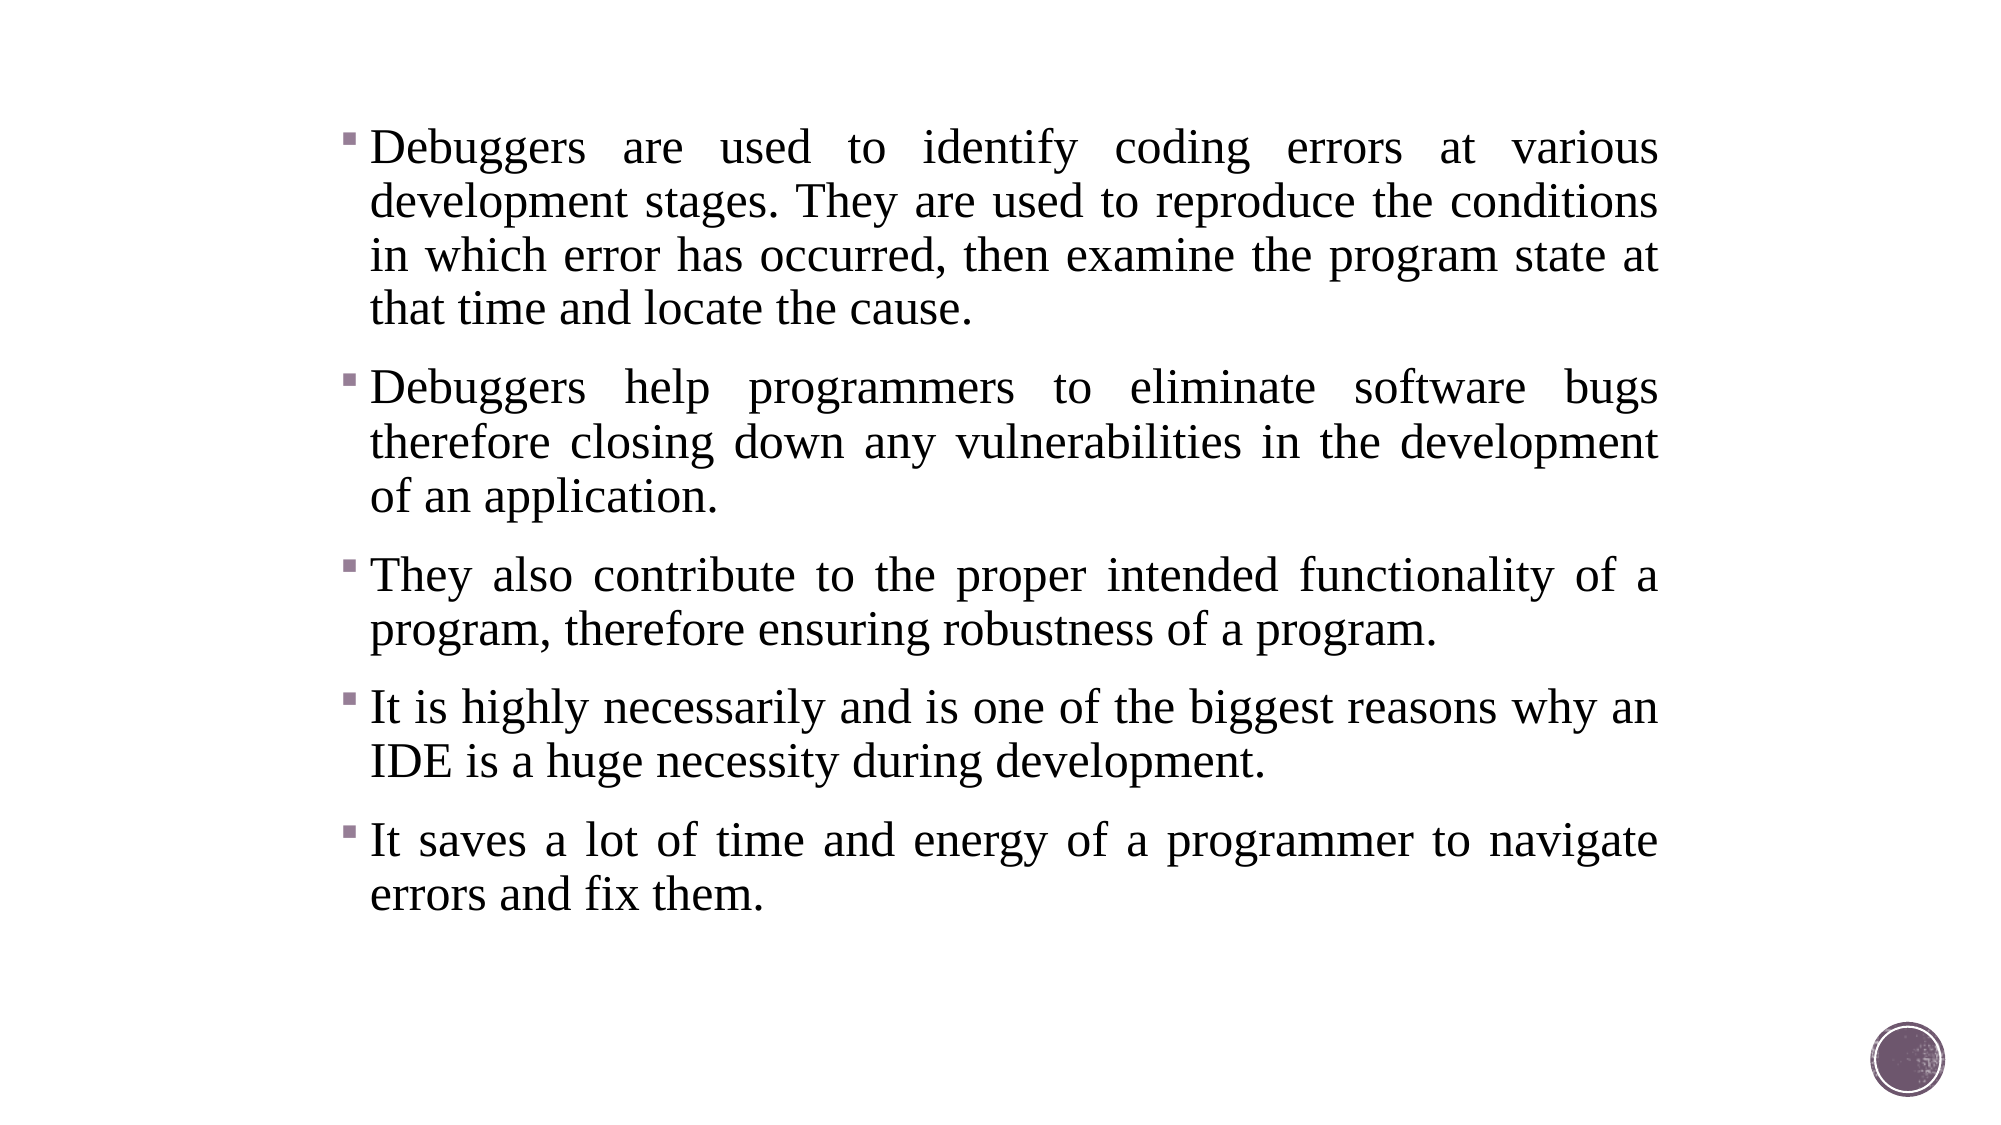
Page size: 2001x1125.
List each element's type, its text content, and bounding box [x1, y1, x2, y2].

list Debuggers are used to identify coding errors at various development stages. They are used to reproduce the conditions in which error has occurred, then examine the program state at that time and locate the cause. Debuggers help programmers to eliminate software bugs therefore closing down any vulnerabilities in the development of an application. They also contribute to the proper intended functionality of a program, therefore ensuring robustness of a program. It is highly necessarily and is one of the biggest reasons why an IDE is a huge necessity during development. It saves a lot of time and energy of a programmer to navigate errors and fix them. [324, 112, 1675, 1105]
